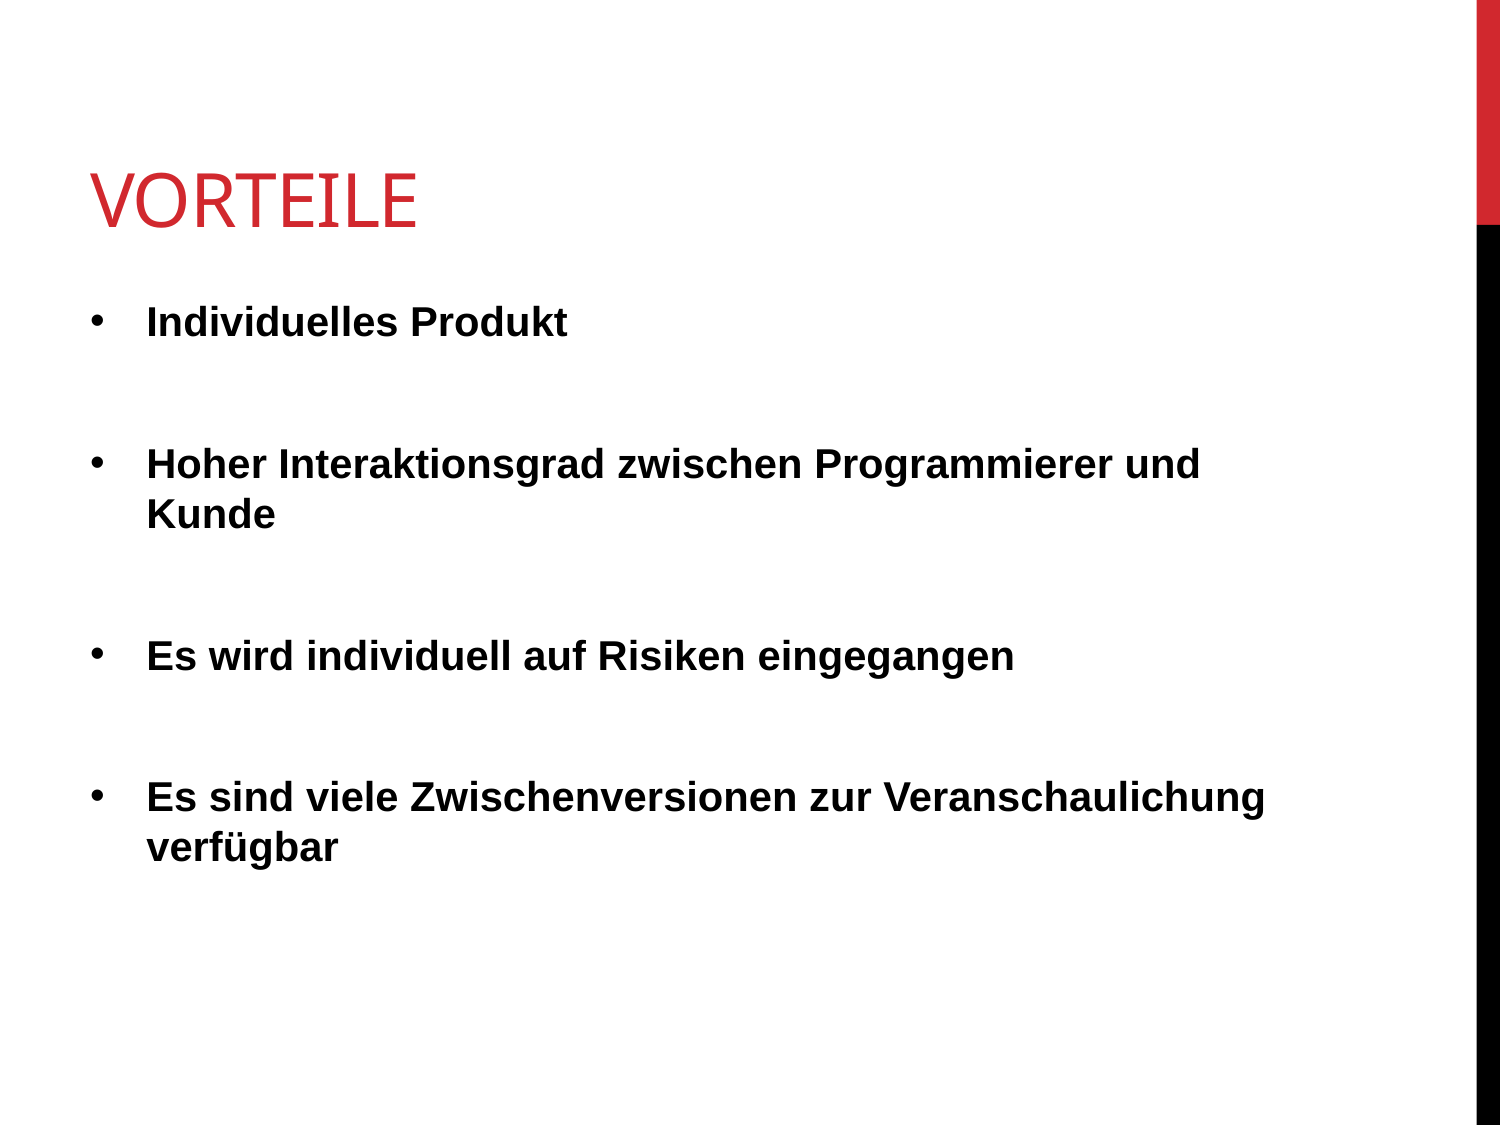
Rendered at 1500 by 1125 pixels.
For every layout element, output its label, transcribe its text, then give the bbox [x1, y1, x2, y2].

title Vorteile [75, 25, 1025, 250]
list Individuelles Produkt Hoher Interaktionsgrad zwischen Programmierer und Kunde Es wird individuell auf Risiken eingegangen Es sind viele Zwischenversionen zur Veranschaulichung verfügbar [75, 287, 1325, 1005]
